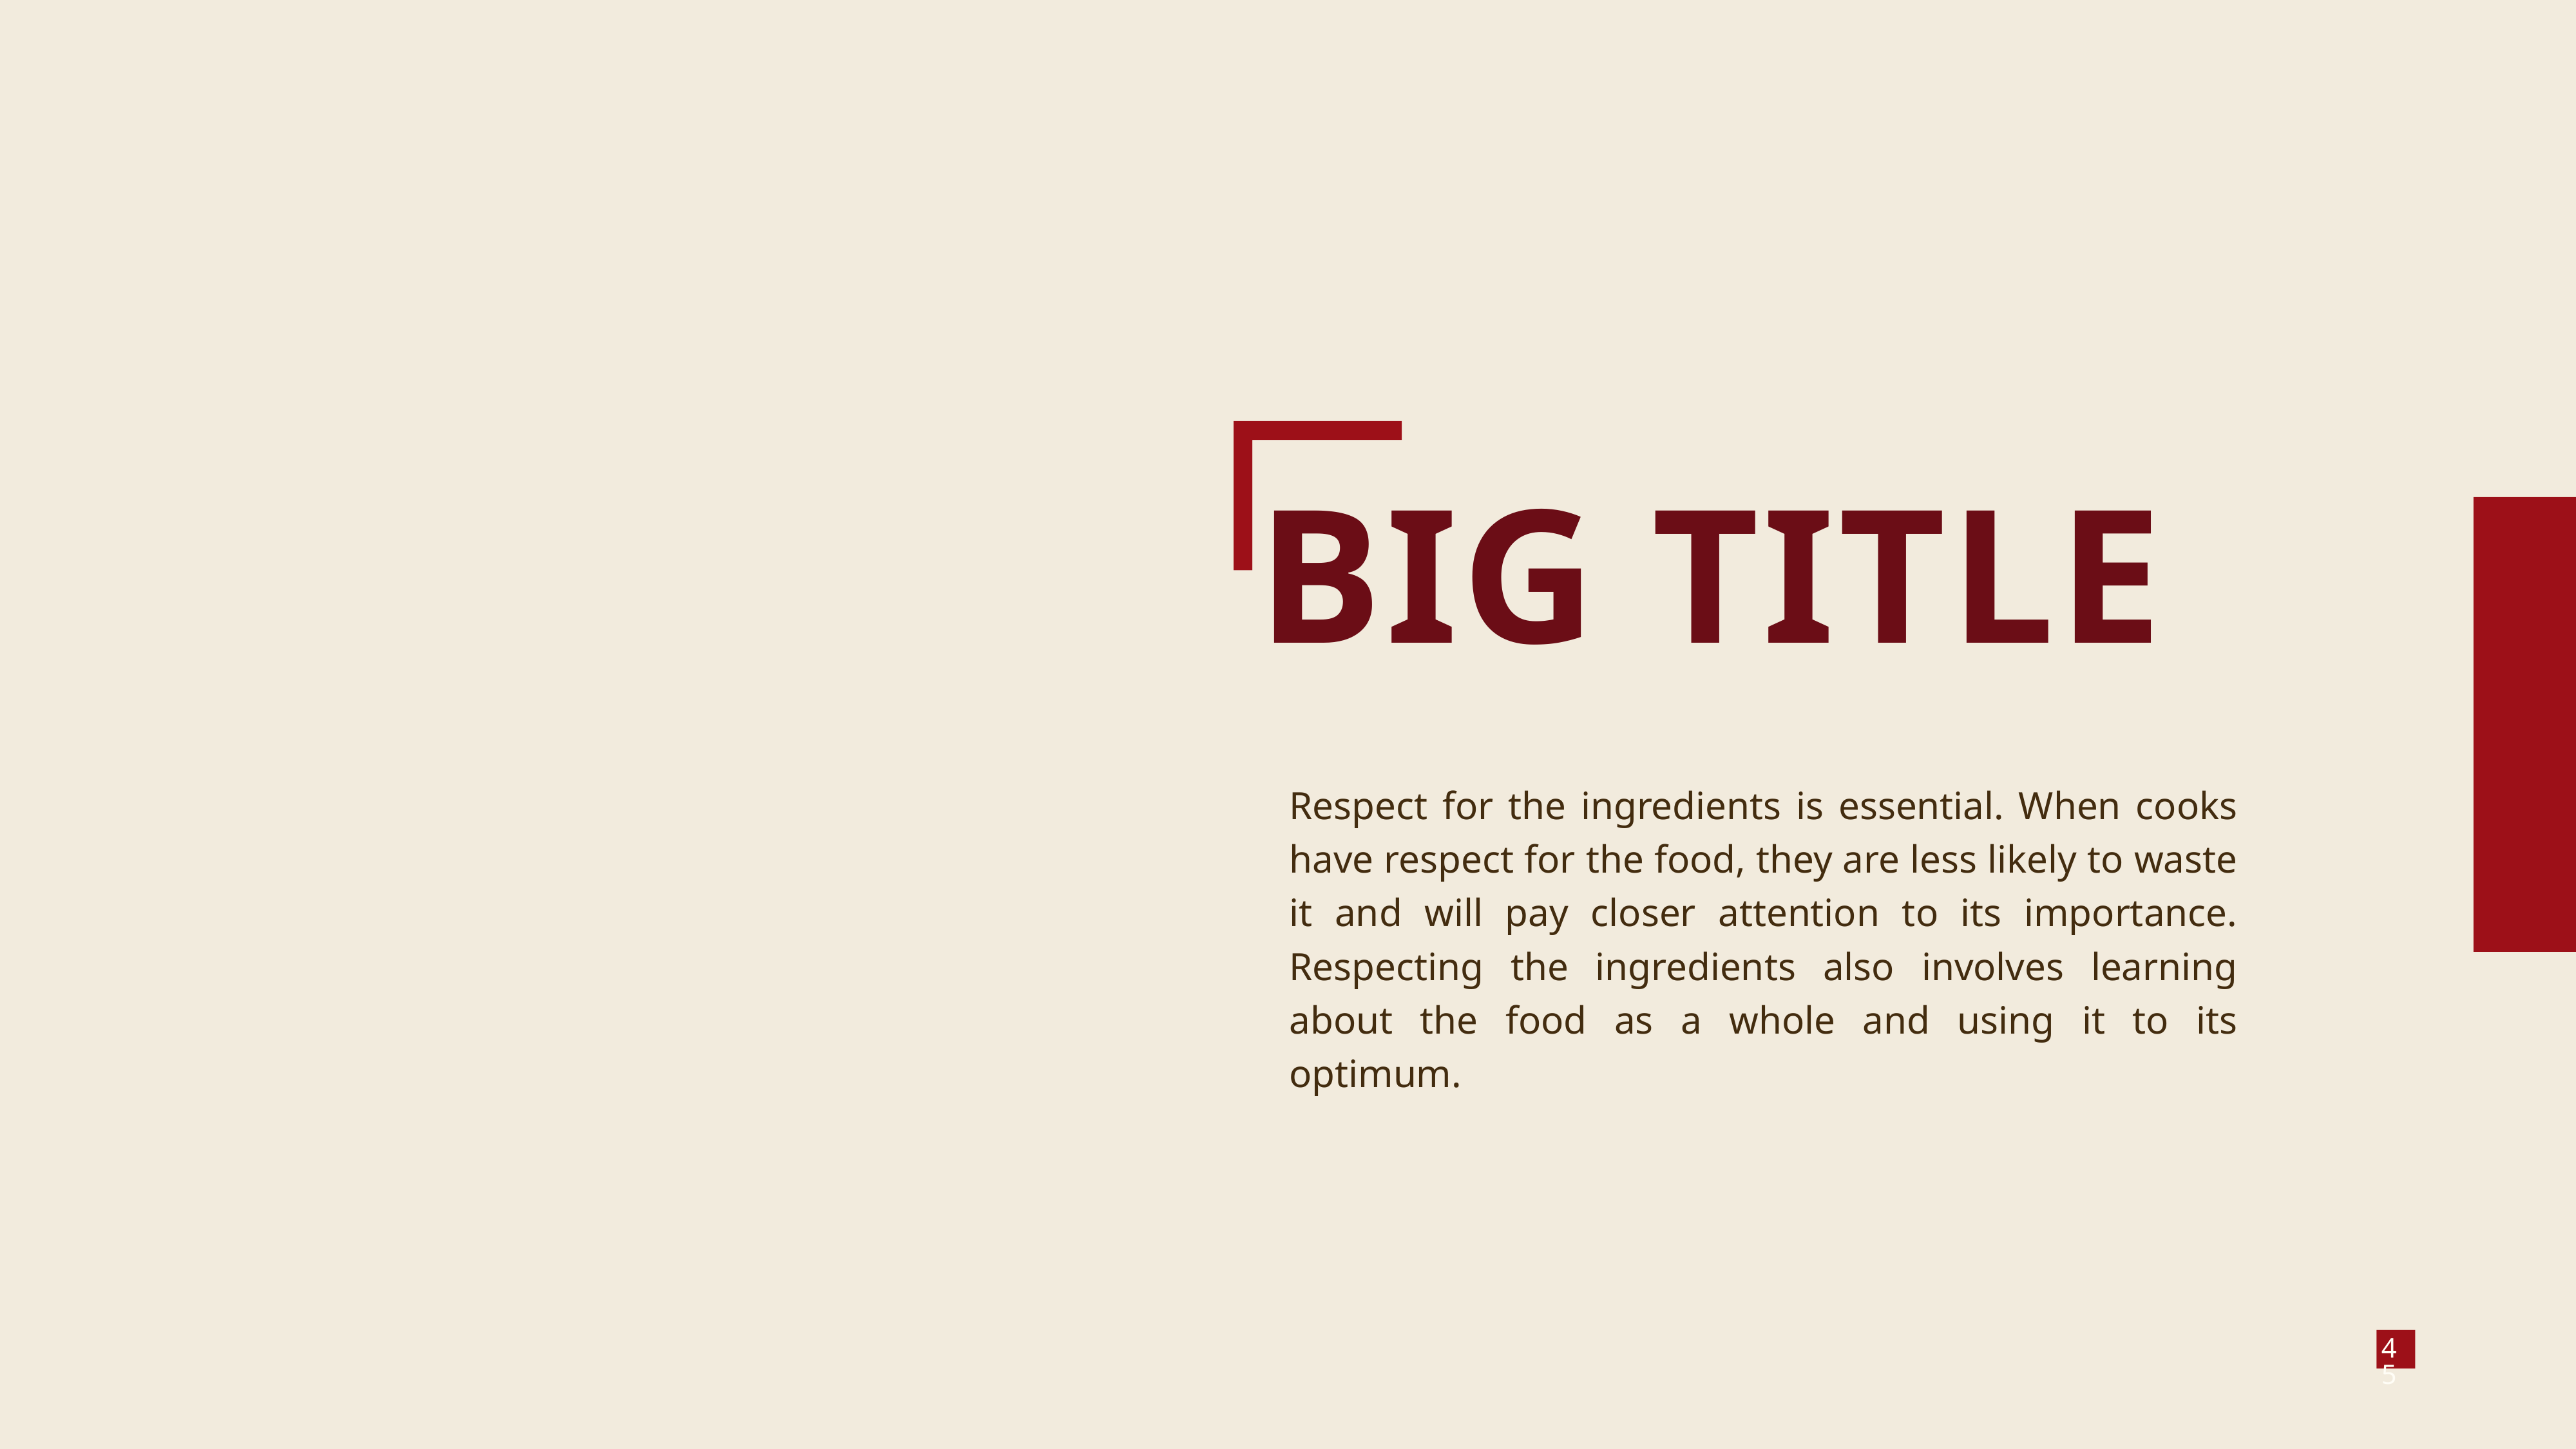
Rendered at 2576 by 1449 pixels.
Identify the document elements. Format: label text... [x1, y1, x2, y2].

picture [0, 0, 1449, 1449]
text_box Respect for the ingredients is essential. When cooks have respect for the food, they are less likely to waste it and will pay closer attention to its importance. Respecting the ingredients also involves learning about the food as a whole and using it to its optimum. [1449, 761, 2261, 1107]
text_box BIG TITLE [1449, 453, 2173, 685]
text_box [2473, 497, 2576, 952]
